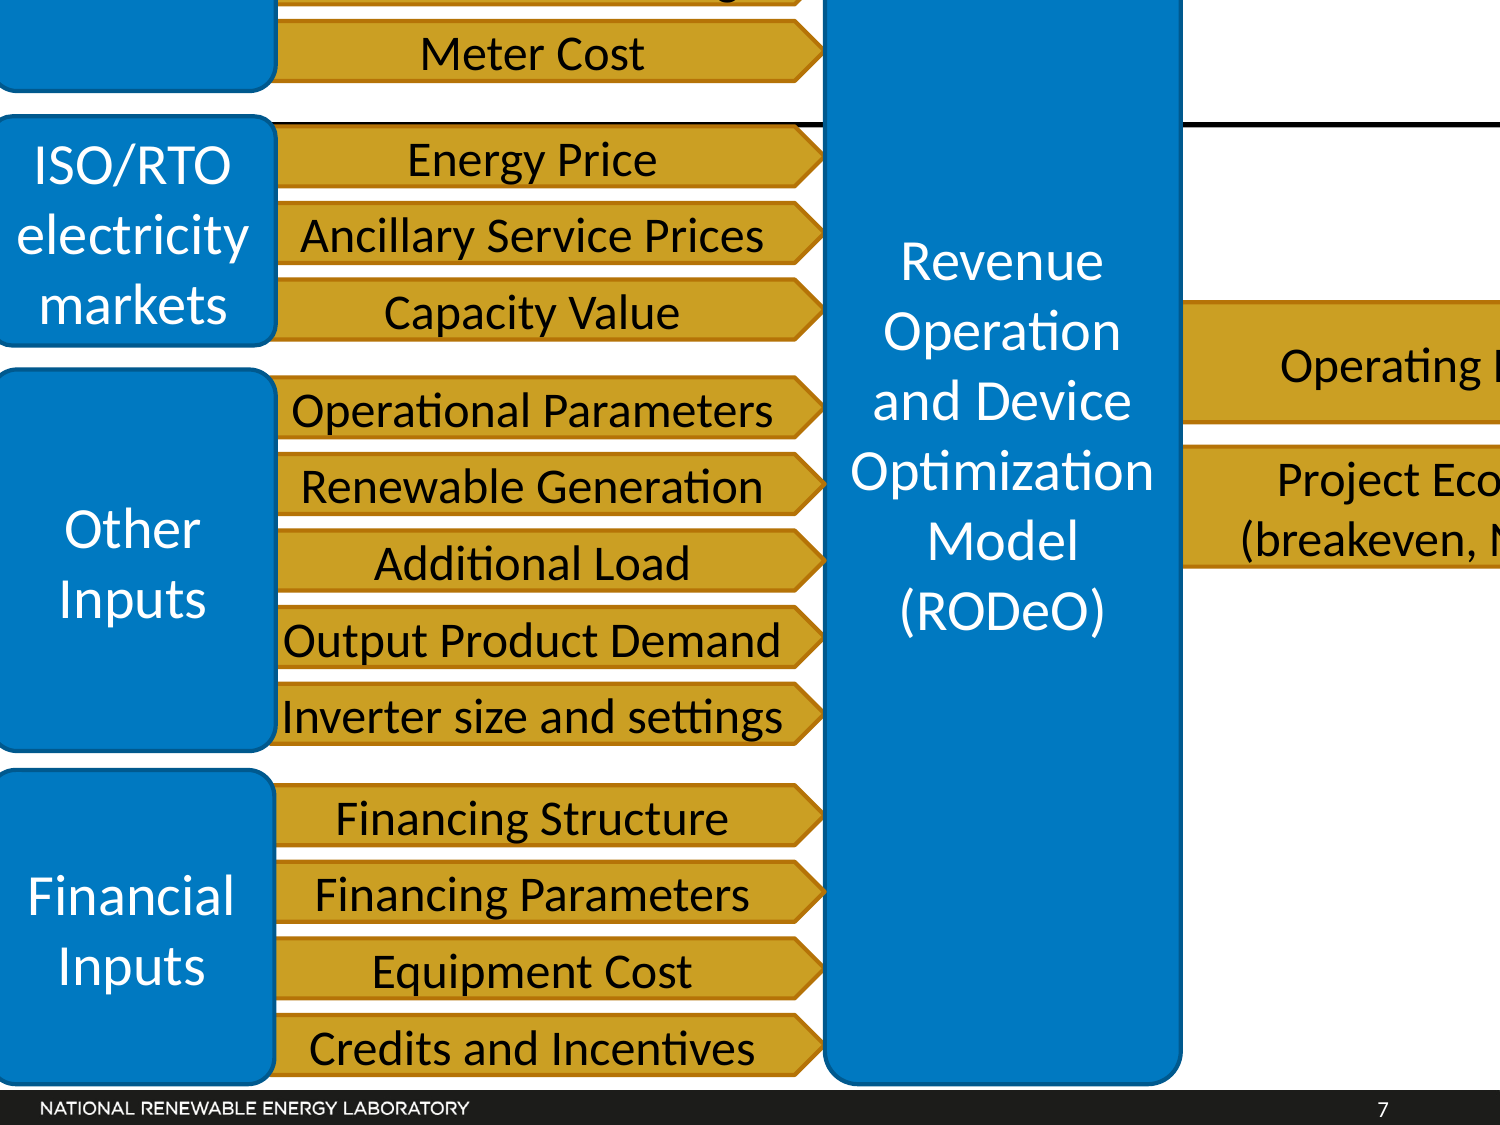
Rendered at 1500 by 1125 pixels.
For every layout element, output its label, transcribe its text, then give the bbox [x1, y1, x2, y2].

text_box Utility Service [0, 0, 278, 94]
text_box Financing Parameters [277, 859, 827, 924]
text_box Ancillary Service Prices [278, 200, 822, 266]
text_box Financial Inputs [0, 767, 277, 1087]
text_box Revenue Operation and Device Optimization Model (RODeO) [822, 0, 1183, 1087]
text_box Timed Demand Charge [278, 0, 802, 7]
text_box Other Inputs [0, 367, 278, 754]
text_box Additional Load [278, 528, 827, 593]
text_box Operational Parameters [270, 375, 822, 440]
text_box Energy Price [274, 124, 822, 189]
text_box Operating Profiles [1183, 300, 1500, 425]
text_box Equipment Cost [277, 936, 822, 1001]
text_box Inverter size and settings [270, 681, 822, 746]
text_box Project Economics (breakeven, NPV, etc.) [1183, 444, 1500, 569]
text_box Output Product Demand [278, 604, 822, 670]
text_box Capacity Value [271, 277, 822, 342]
text_box ISO/RTO electricity markets [0, 114, 278, 348]
text_box Meter Cost [272, 18, 822, 84]
text_box Renewable Generation [278, 451, 827, 517]
text_box Credits and Incentives [270, 1012, 822, 1078]
picture [0, 1090, 1500, 1125]
text_box Financing Structure [274, 783, 822, 848]
